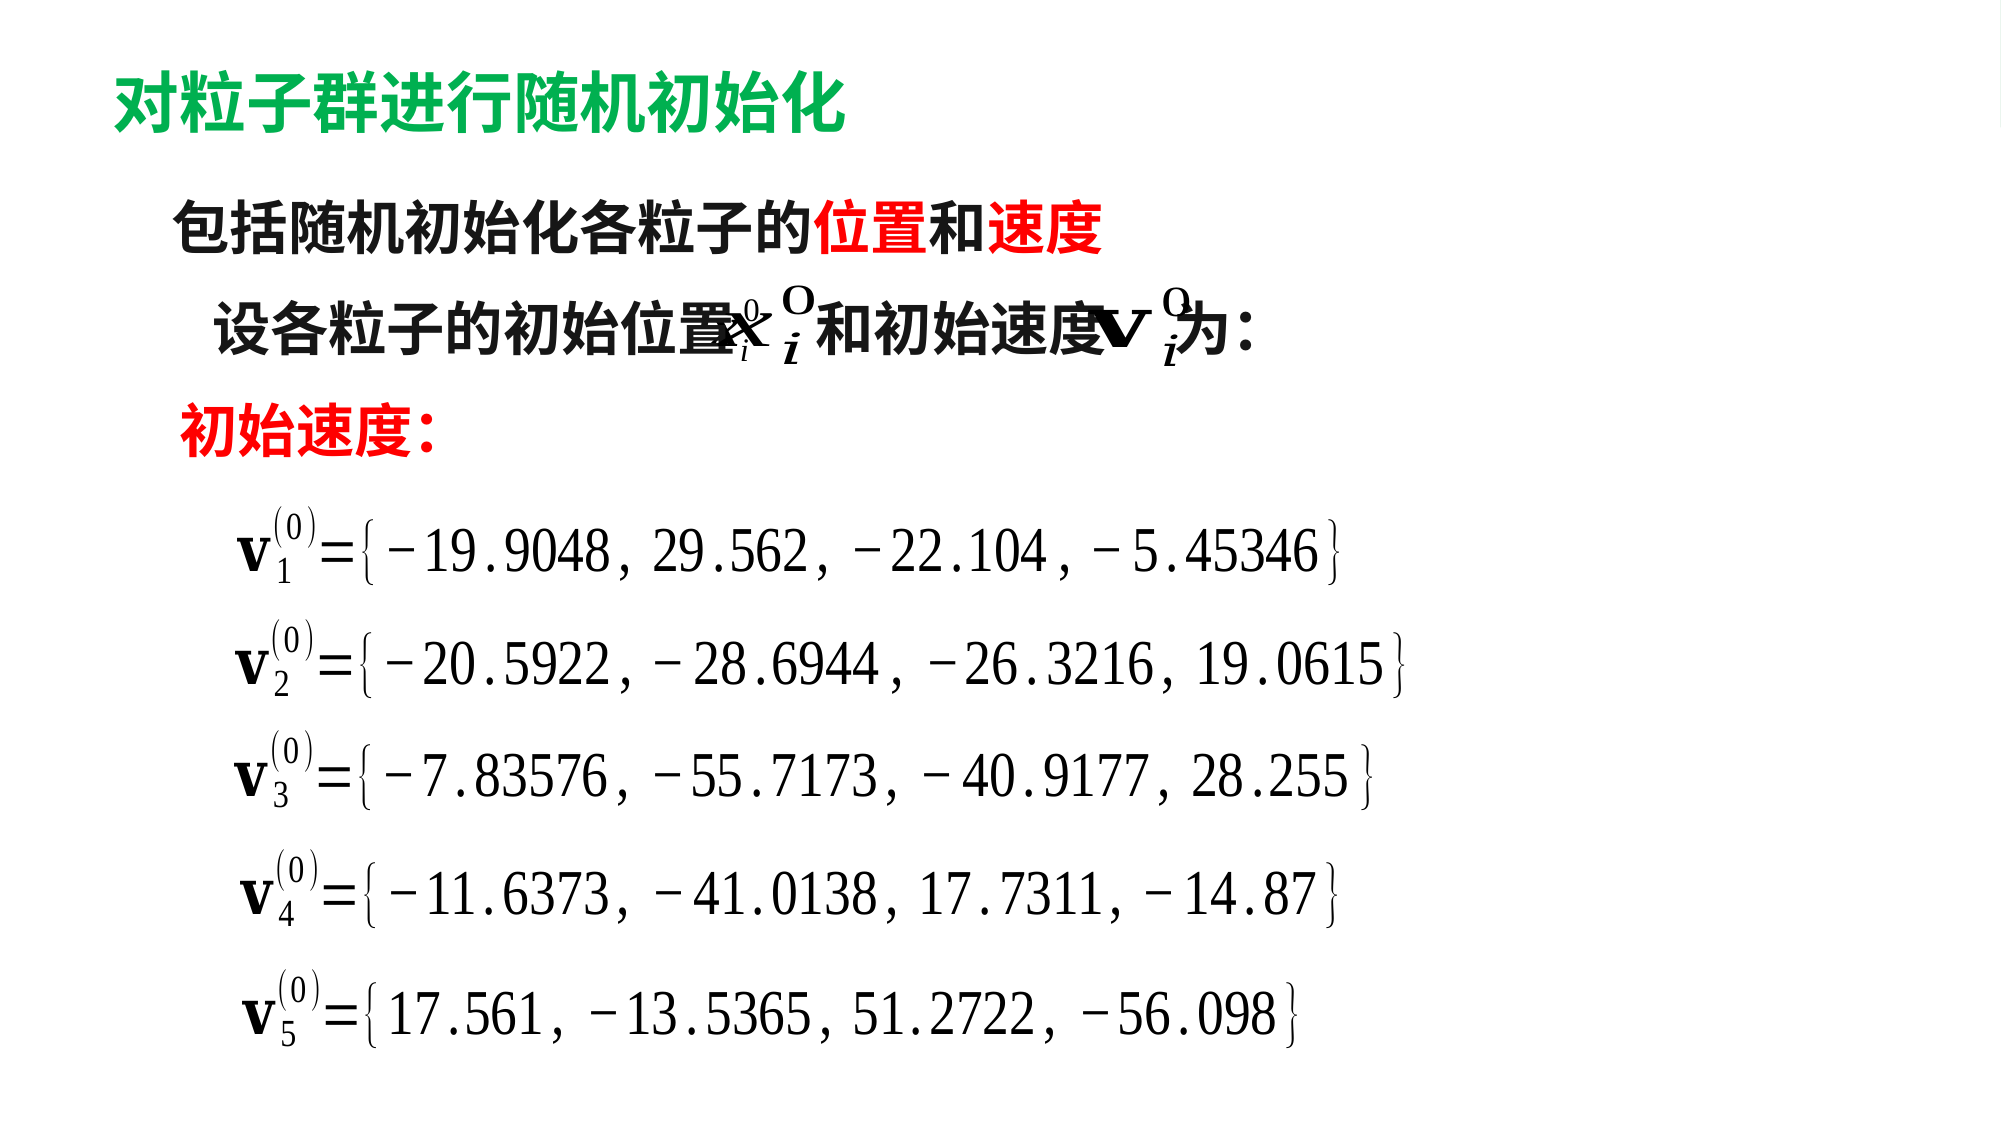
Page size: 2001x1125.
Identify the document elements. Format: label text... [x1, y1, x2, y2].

title 对粒子群进行随机初始化 [97, 54, 1648, 147]
text_box 初始速度： [164, 386, 526, 472]
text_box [154, 276, 1428, 377]
text_box 包括随机初始化各粒子的位置和速度 [156, 184, 1172, 270]
